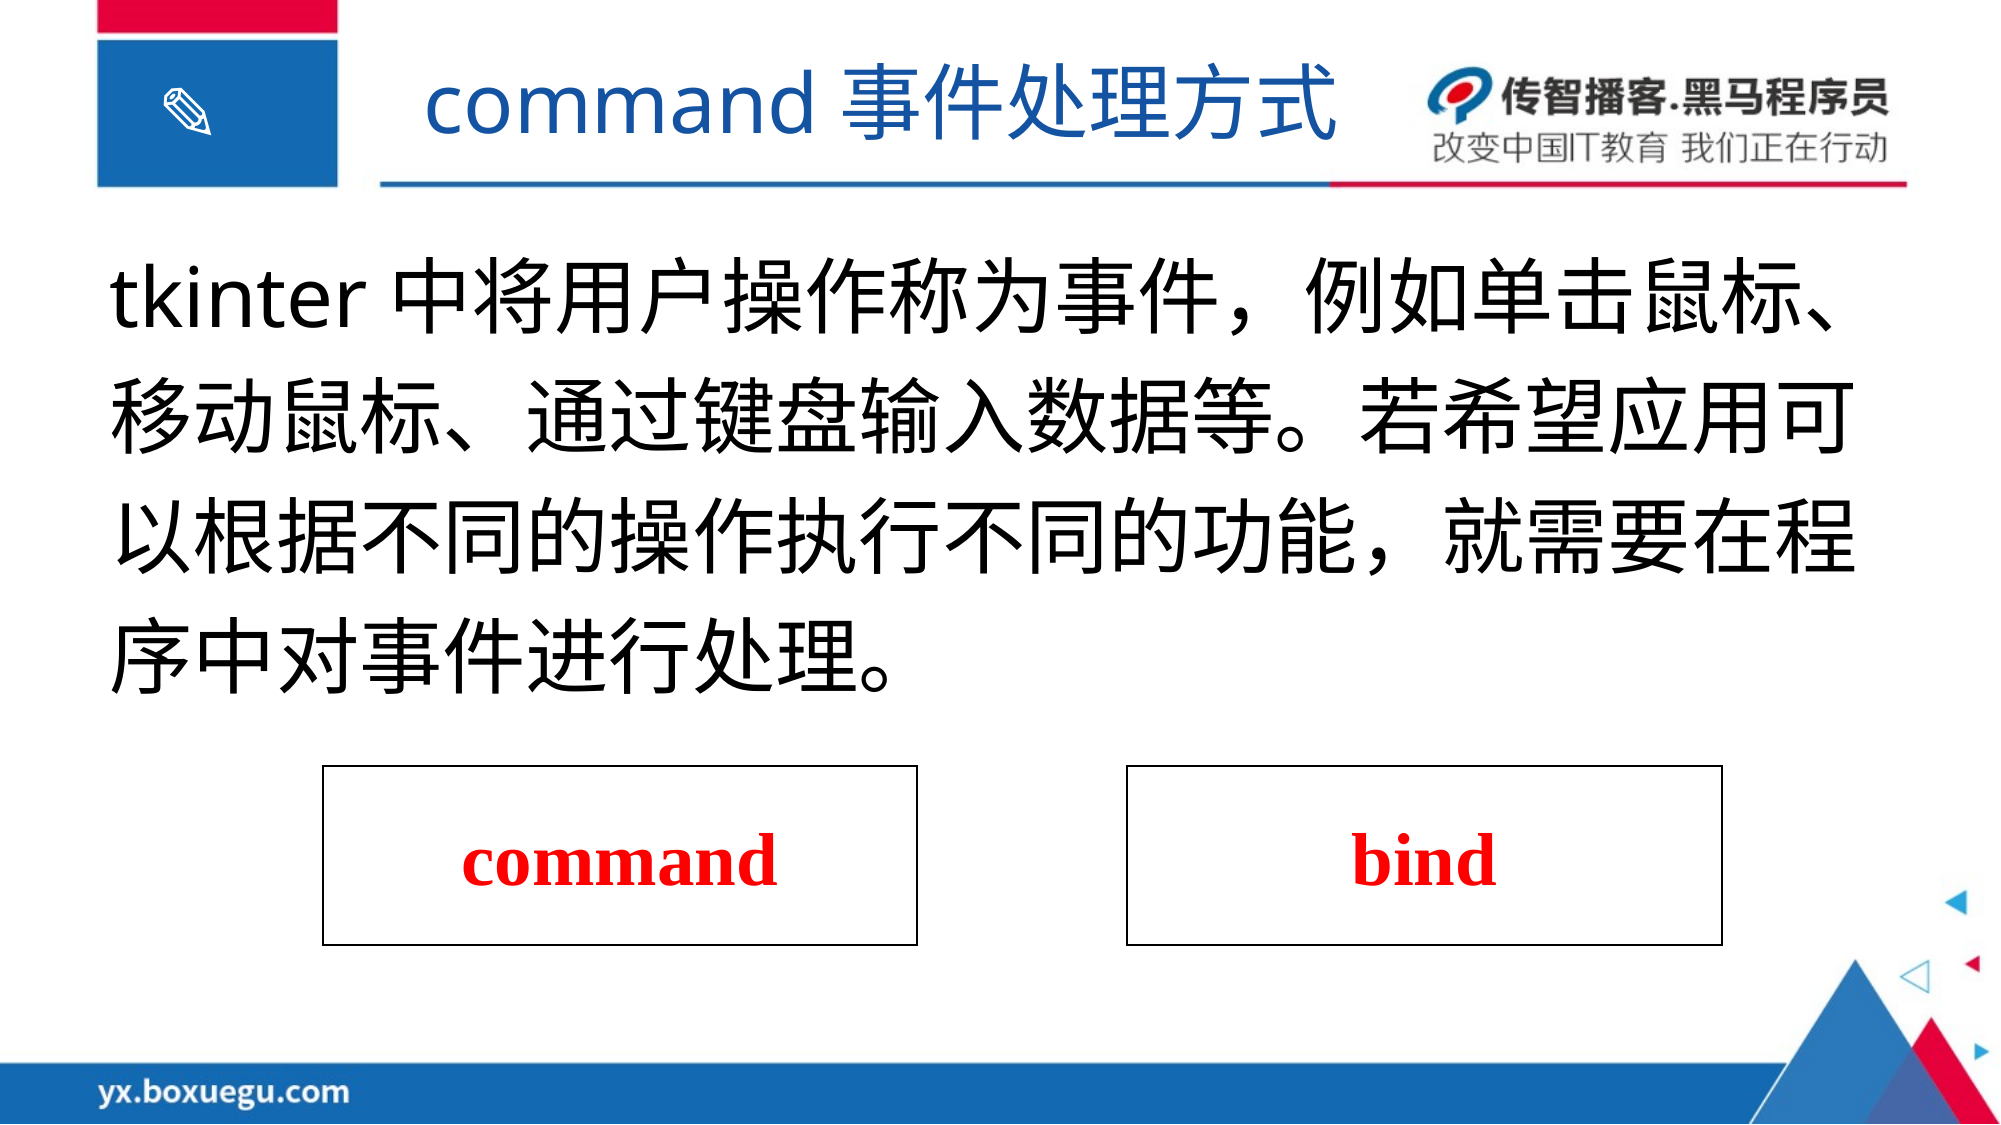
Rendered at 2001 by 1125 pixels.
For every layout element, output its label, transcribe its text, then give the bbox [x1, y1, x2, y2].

picture [0, 0, 2000, 1124]
text_box tkinter中将用户操作称为事件，例如单击鼠标、移动鼠标、通过键盘输入数据等。若希望应用可以根据不同的操作执行不同的功能，就需要在程序中对事件进行处理。 [94, 216, 1905, 712]
text_box bind [1126, 765, 1723, 946]
text_box command [322, 765, 918, 946]
text_box command事件处理方式 [409, 43, 1357, 158]
